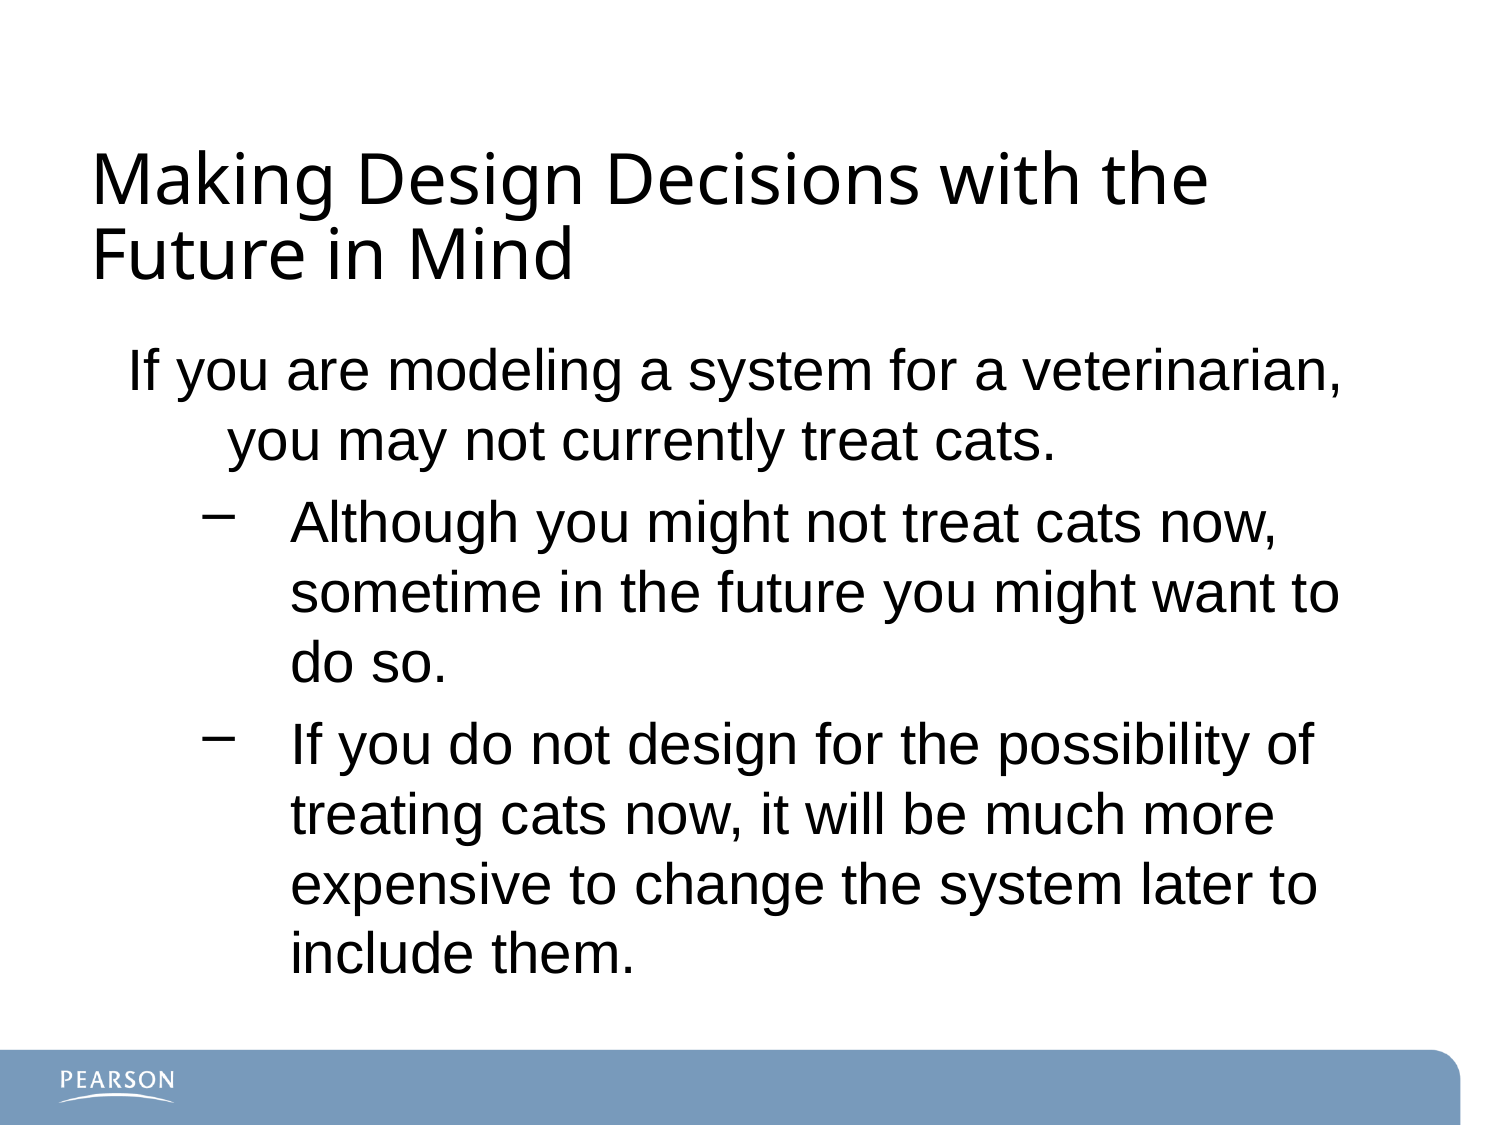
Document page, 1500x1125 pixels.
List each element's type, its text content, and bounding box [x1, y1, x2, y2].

list If you are modeling a system for a veterinarian, you may not currently treat cats. Although you might not treat cats now, sometime in the future you might want to do so. If you do not design for the possibility of treating cats now, it will be much more expensive to change the system later to include them. [112, 324, 1438, 1013]
title Making Design Decisions with the Future in Mind [74, 49, 1426, 313]
picture [0, 1047, 1475, 1125]
